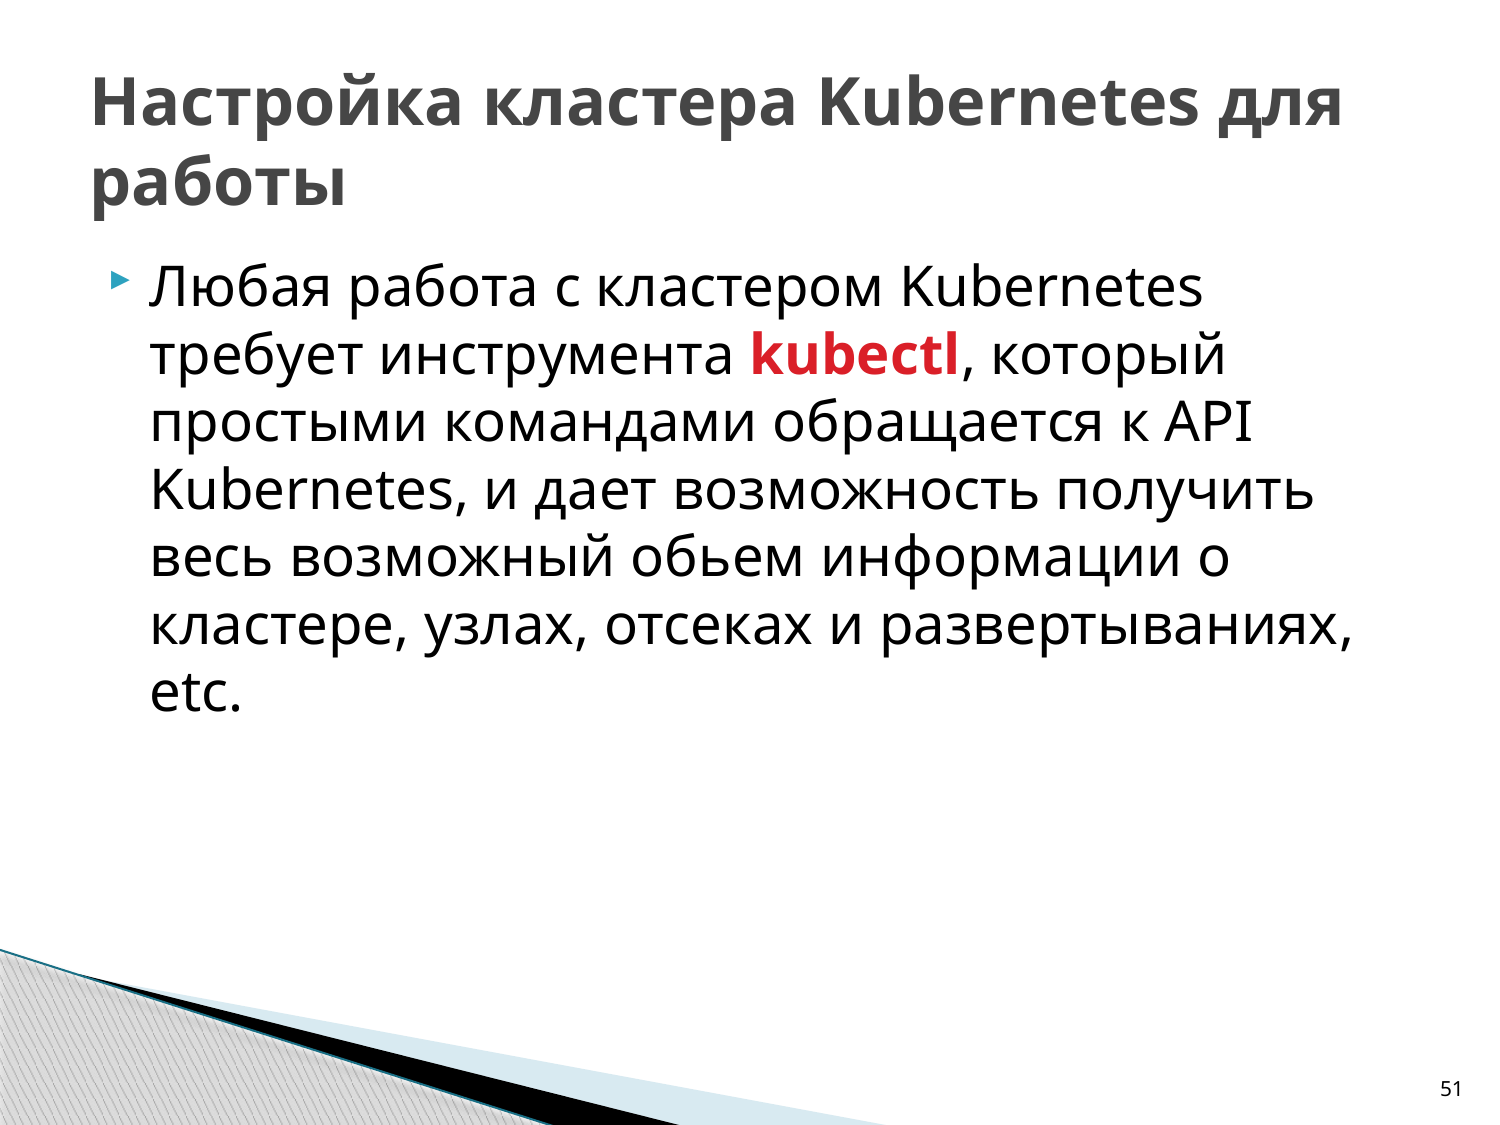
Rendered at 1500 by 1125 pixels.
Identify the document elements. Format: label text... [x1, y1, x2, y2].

list Любая работа с кластером Kubernetes требует инструмента kubectl, который простыми командами обращается к API Kubernetes, и дает возможность получить весь возможный обьем информации о кластере, узлах, отсеках и развертываниях, etc. [75, 242, 1425, 986]
title Настройка кластера Kubernetes для работы [75, 45, 1425, 233]
slide_number 51 [1418, 1051, 1479, 1112]
